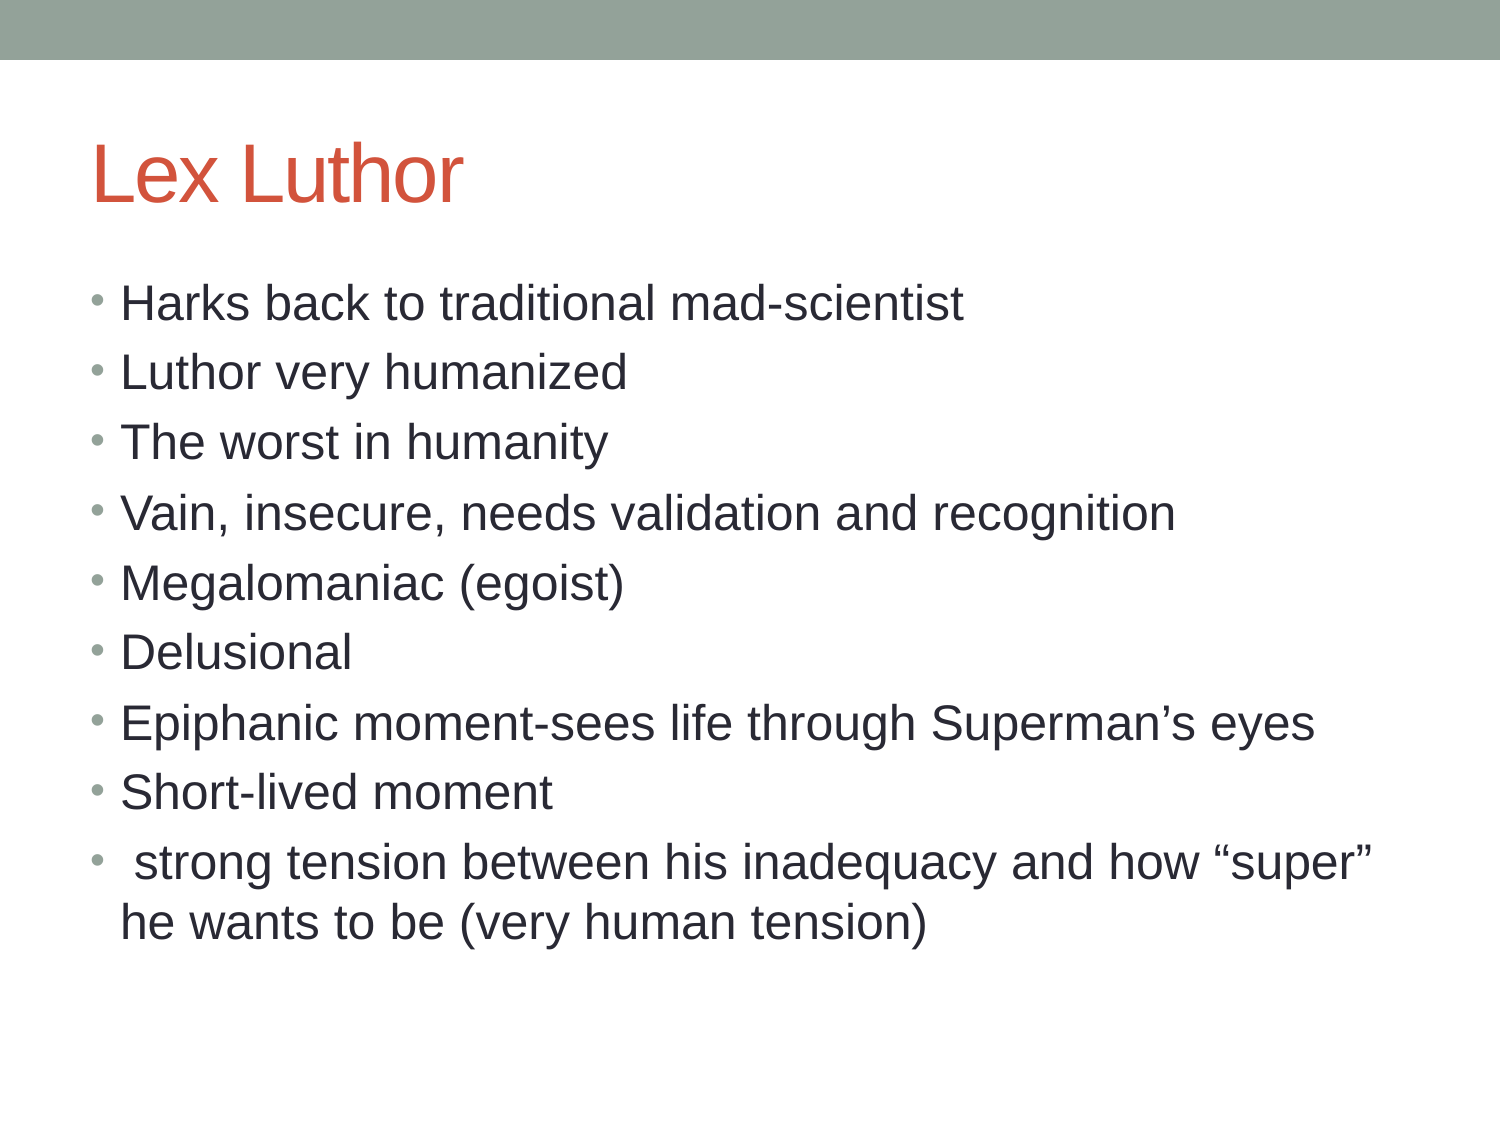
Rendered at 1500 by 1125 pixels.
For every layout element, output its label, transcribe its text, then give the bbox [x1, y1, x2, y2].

list Harks back to traditional mad-scientist Luthor very humanized The worst in humanity Vain, insecure, needs validation and recognition Megalomaniac (egoist) Delusional Epiphanic moment-sees life through Superman’s eyes Short-lived moment strong tension between his inadequacy and how “super” he wants to be (very human tension) [75, 262, 1425, 1063]
title Lex Luthor [75, 87, 1425, 250]
